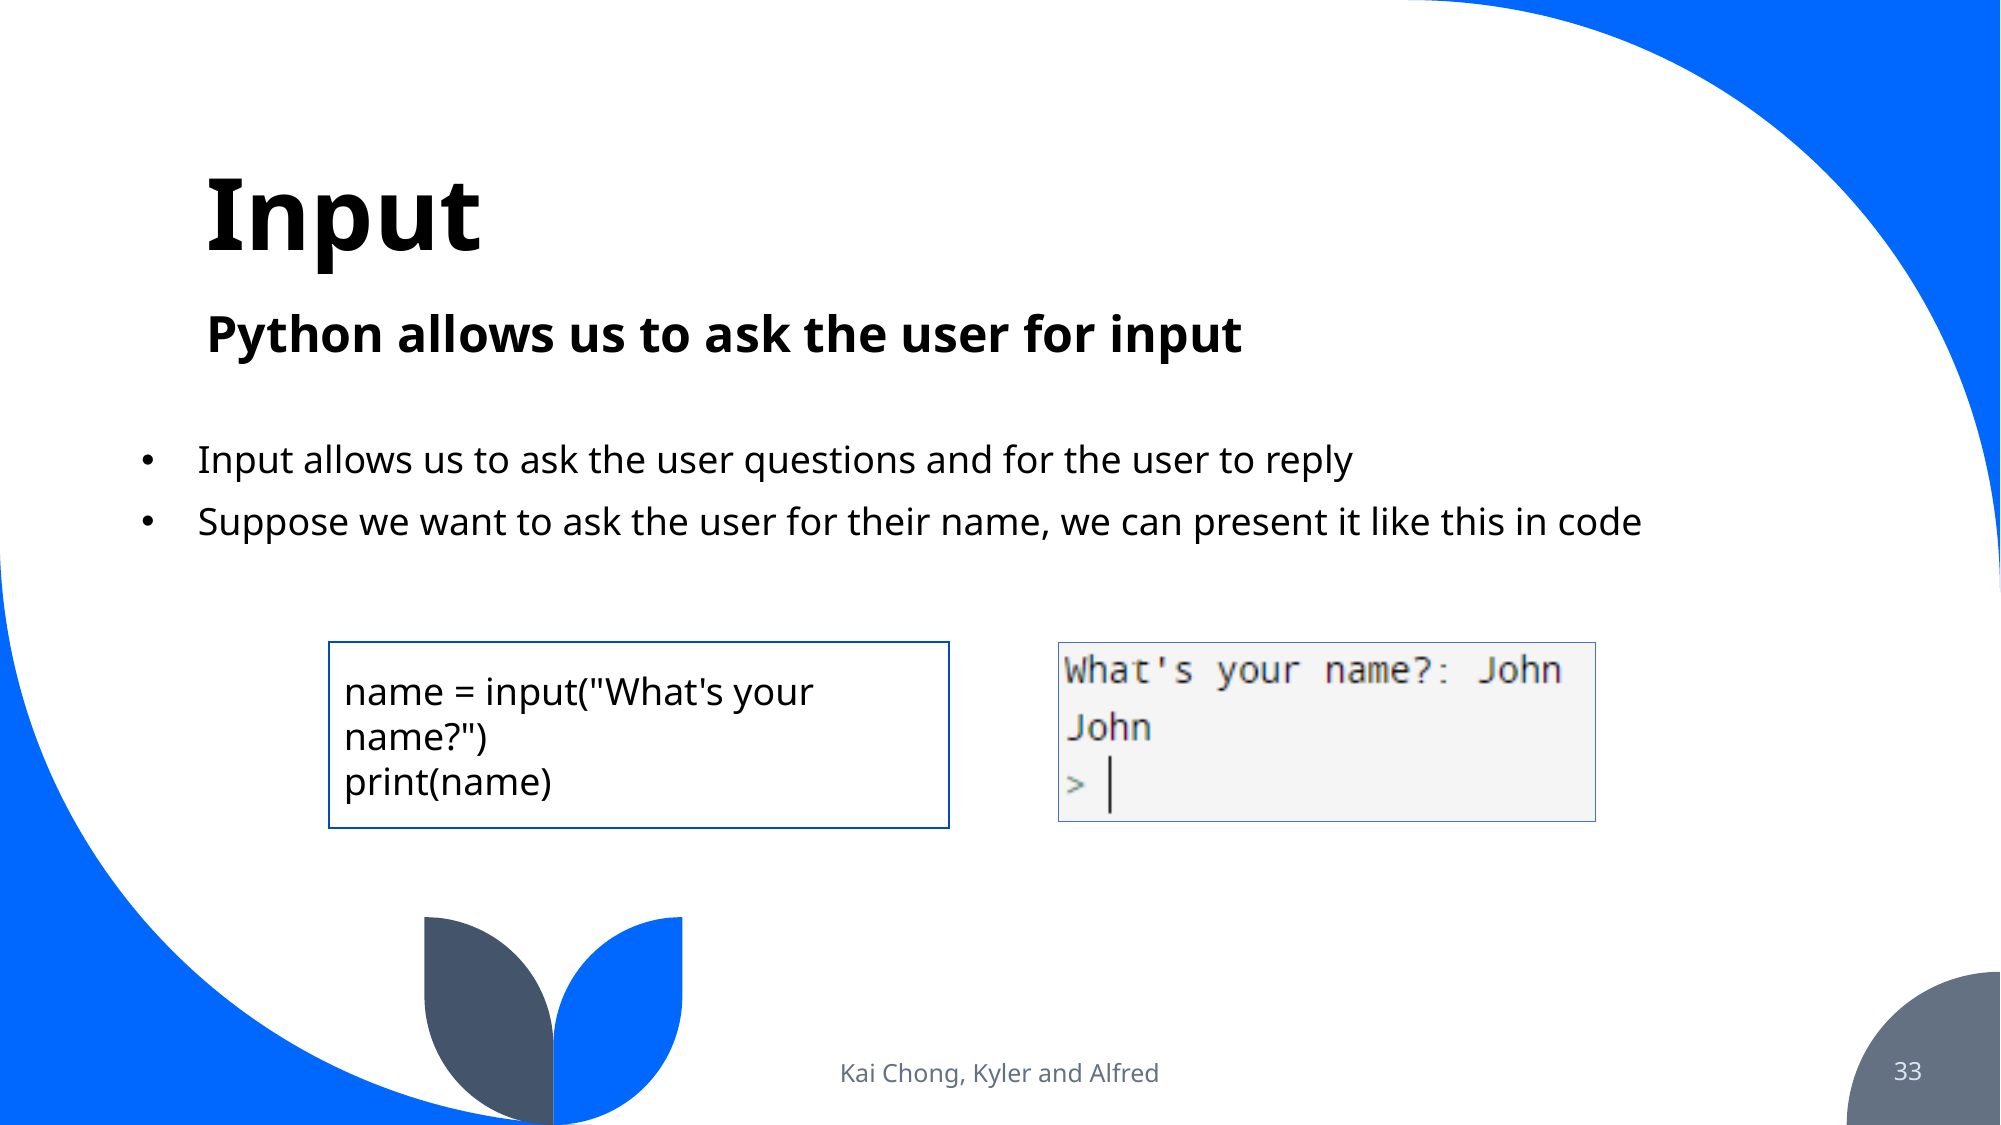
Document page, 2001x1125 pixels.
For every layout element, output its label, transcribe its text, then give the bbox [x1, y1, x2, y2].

list Python allows us to ask the user for input [191, 302, 1370, 388]
text_box name = input("What's your name?") print(name) [328, 641, 950, 829]
slide_number 33 [1665, 1042, 1938, 1103]
text_box Input allows us to ask the user questions and for the user to reply Suppose we want to ask the user for their name, we can present it like this in code [126, 434, 1907, 613]
title Input [191, 62, 1796, 280]
picture [1058, 642, 1596, 822]
footer Kai Chong, Kyler and Alfred [662, 1042, 1338, 1103]
